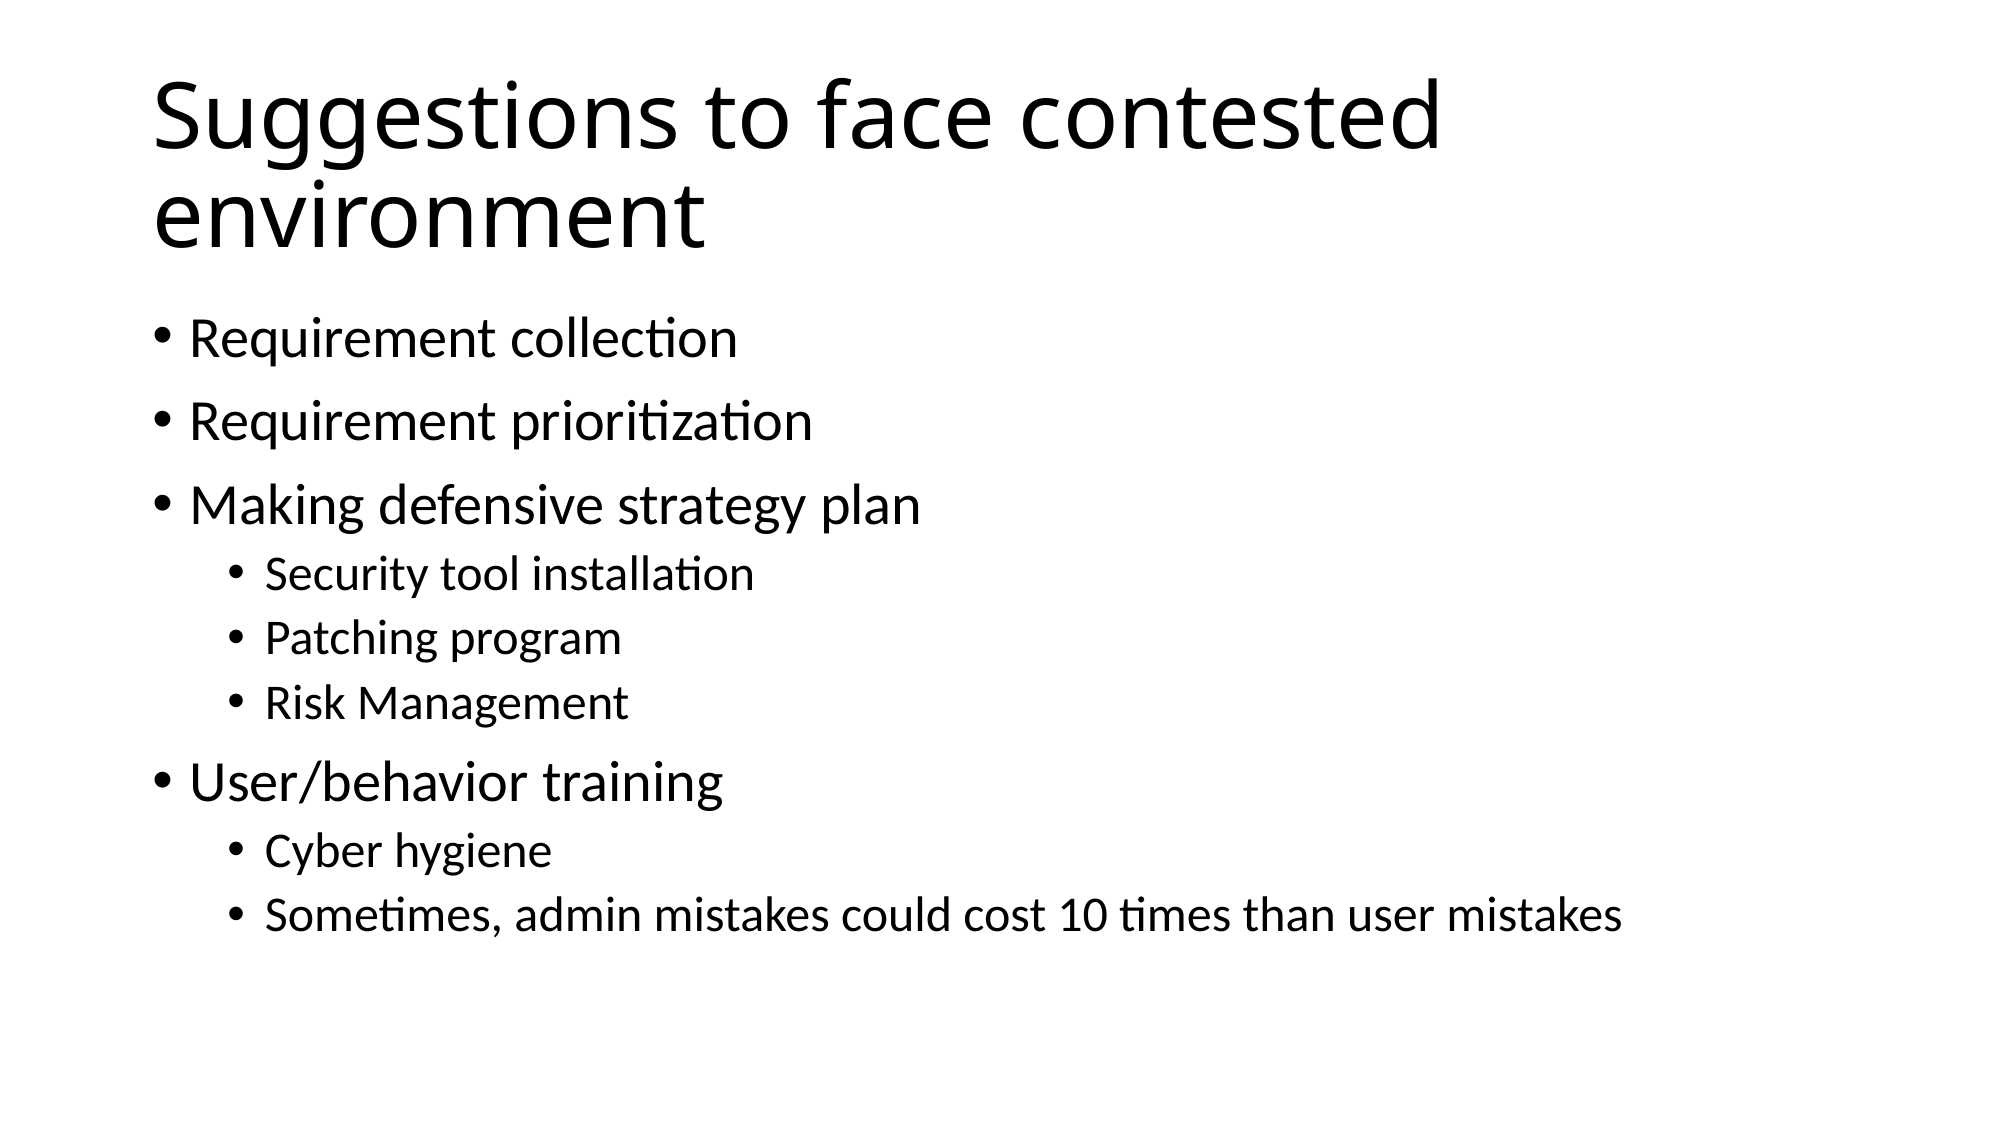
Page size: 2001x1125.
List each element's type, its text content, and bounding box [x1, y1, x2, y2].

title Suggestions to face contested environment [137, 59, 1863, 278]
list Requirement collection Requirement prioritization Making defensive strategy plan Security tool installation Patching program Risk Management User/behavior training Cyber hygiene Sometimes, admin mistakes could cost 10 times than user mistakes [137, 299, 1863, 1014]
